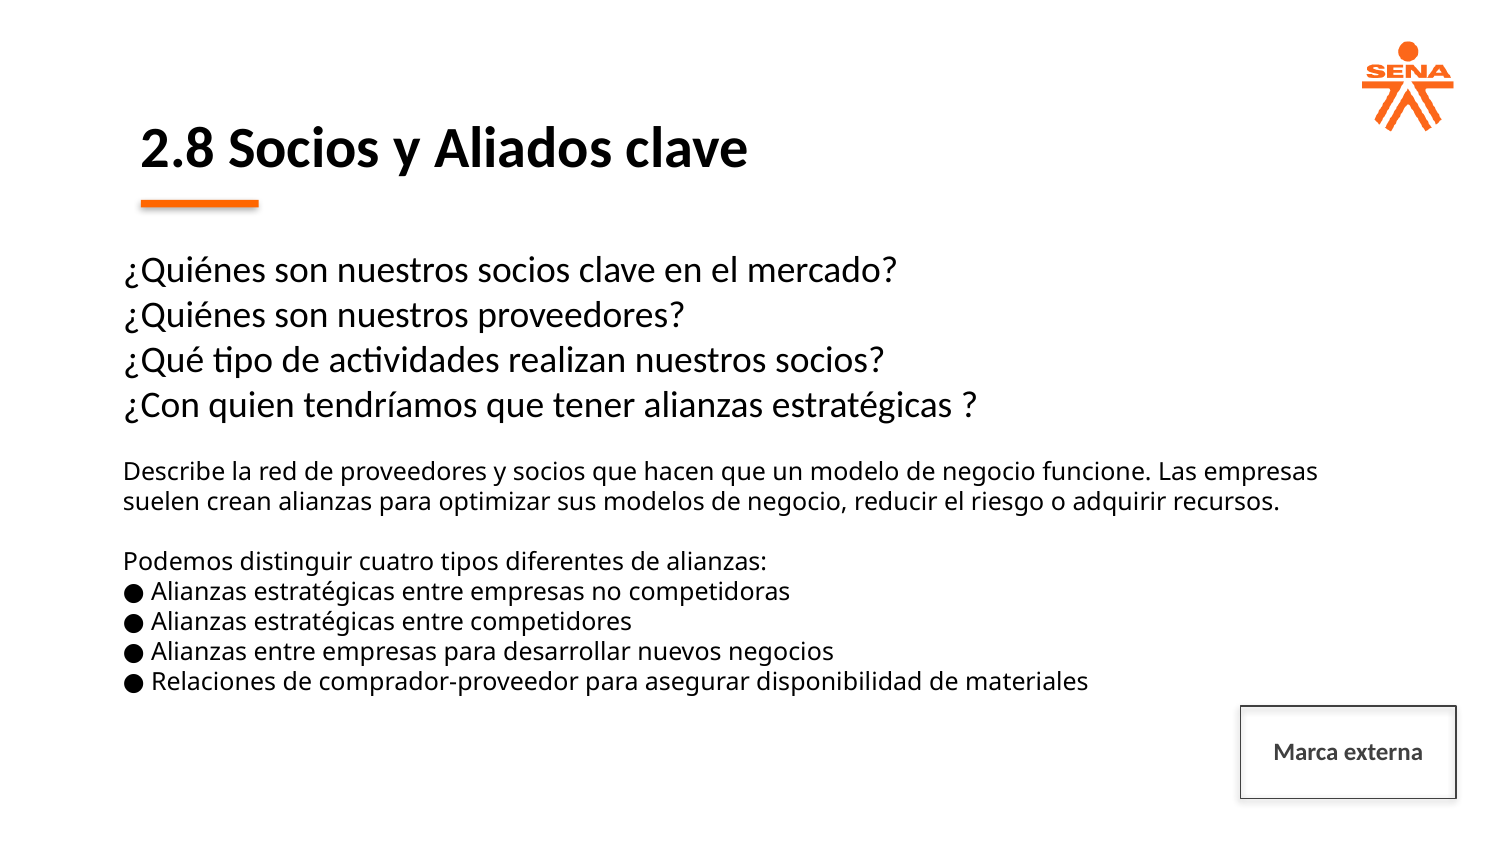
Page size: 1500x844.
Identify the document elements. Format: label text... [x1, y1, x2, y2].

text_box [1240, 705, 1457, 728]
text_box ¿Quiénes son nuestros socios clave en el mercado? ¿Quiénes son nuestros proveedores? ¿Qué tipo de actividades realizan nuestros socios? ¿Con quien tendríamos que tener alianzas estratégicas ? [108, 237, 1421, 433]
picture [1330, 0, 1500, 156]
text_box [140, 199, 259, 208]
text_box Describe la red de proveedores y socios que hacen que un modelo de negocio funcione. Las empresas suelen crean alianzas para optimizar sus modelos de negocio, reducir el riesgo o adquirir recursos. Podemos distinguir cuatro tipos diferentes de alianzas: ● Alianzas estratégicas entre empresas no competidoras ● Alianzas estratégicas entre competidores ● Alianzas entre empresas para desarrollar nuevos negocios ● Relaciones de comprador-proveedor para asegurar disponibilidad de materiales [108, 448, 1395, 703]
text_box 2.8 Socios y Aliados clave [125, 101, 1284, 187]
text_box Marca externa [1240, 728, 1457, 774]
text_box [1240, 774, 1457, 799]
